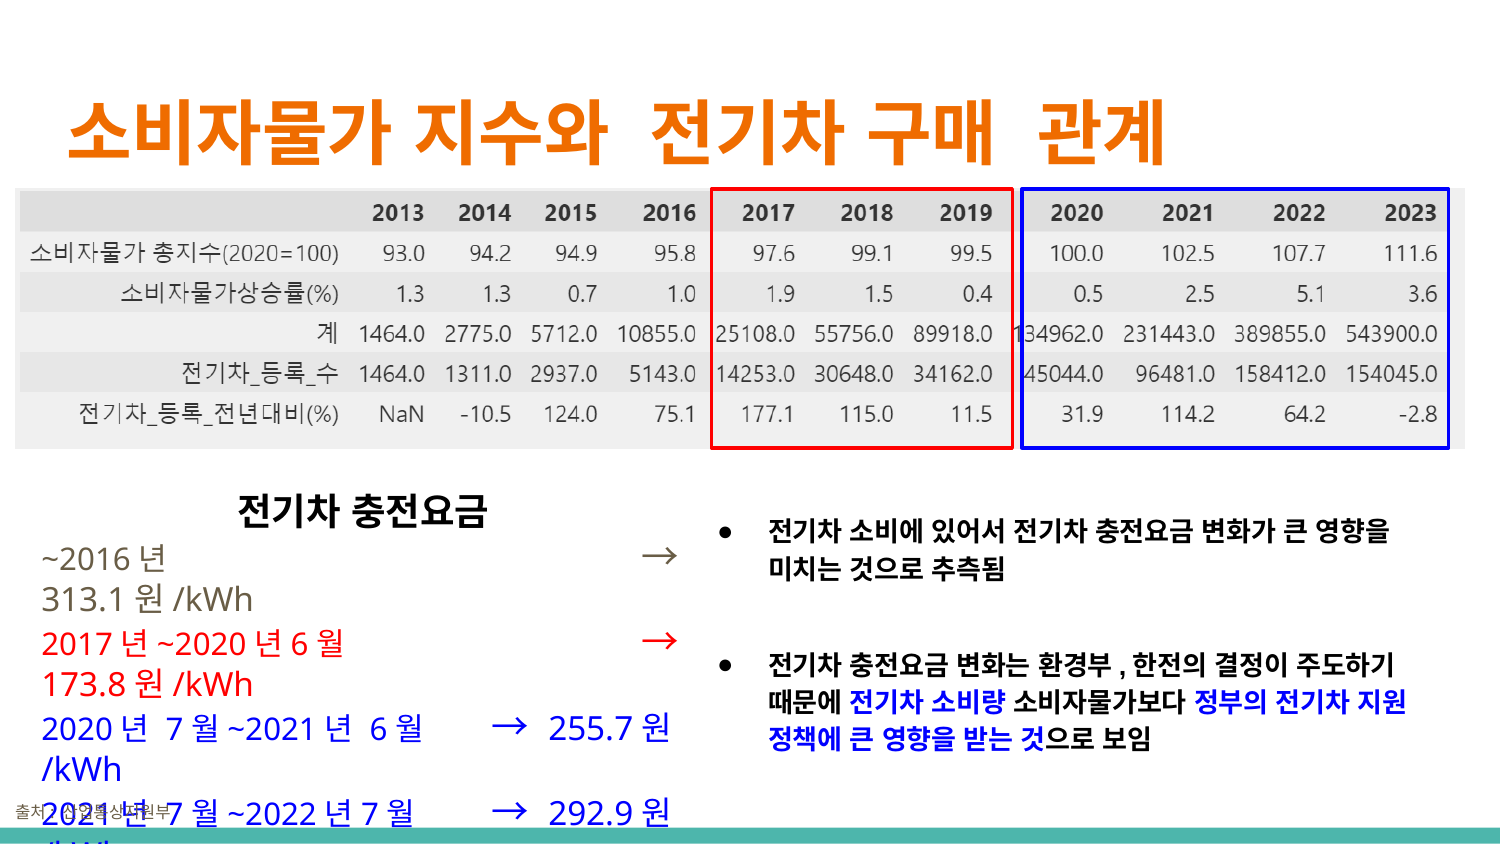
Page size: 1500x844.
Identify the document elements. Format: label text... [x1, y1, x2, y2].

text_box 출처: 산업통상지원부 [0, 786, 219, 833]
title 소비자물가 지수와 전기차 구매 관계 [51, 72, 1449, 187]
text_box 전기차 소비에 있어서 전기차 충전요금 변화가 큰 영향을 미치는 것으로 추측됨 전기차 충전요금 변화는 환경부,한전의 결정이 주도하기 때문에 전기차 소비량 소비자물가보다 정부의 전기차 지원 정책에 큰 영향을 받는 것으로 보임 [678, 494, 1449, 706]
text_box 전기차 충전요금 ~2016년 → 313.1원/kWh 2017년~2020년6월 → 173.8원/kWh 2020년 7월~2021년 6월 → 255.7원/kWh 2021년 7월~2022년7월 → 292.9원/kWh 2022년 8월 → 324.4원/kWh [26, 473, 701, 762]
picture [14, 188, 1466, 449]
